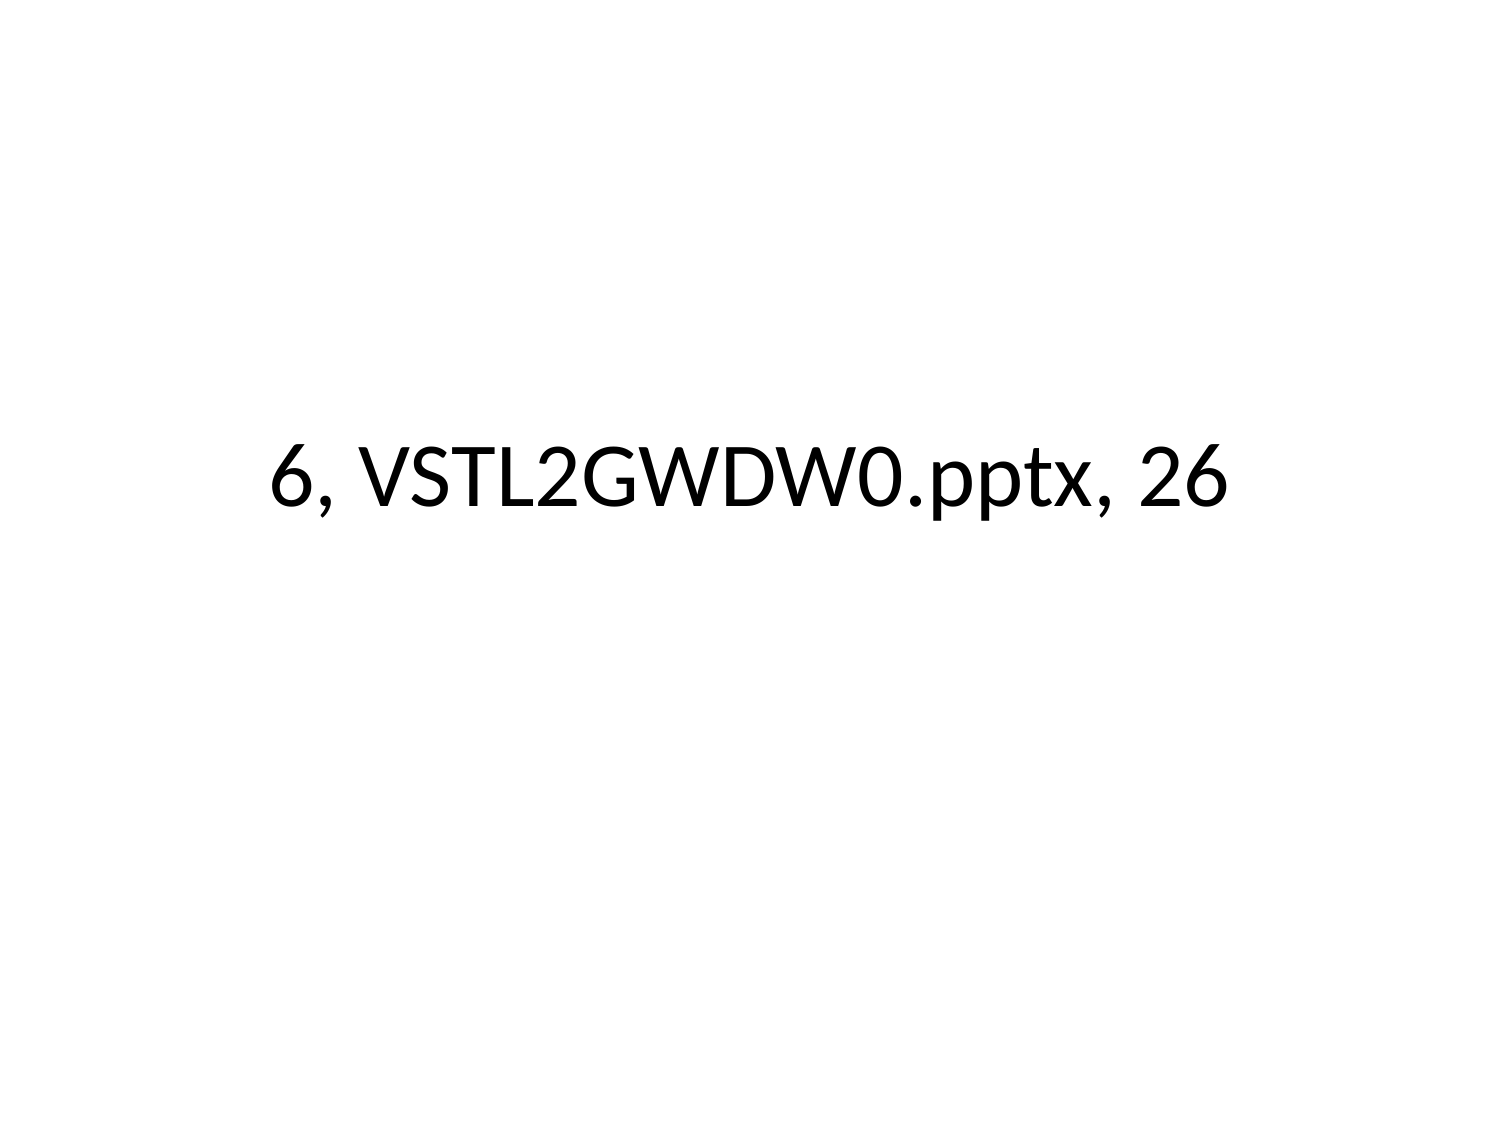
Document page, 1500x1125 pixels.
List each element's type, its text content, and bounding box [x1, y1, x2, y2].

title 6, VSTL2GWDW0.pptx, 26 [112, 349, 1388, 591]
